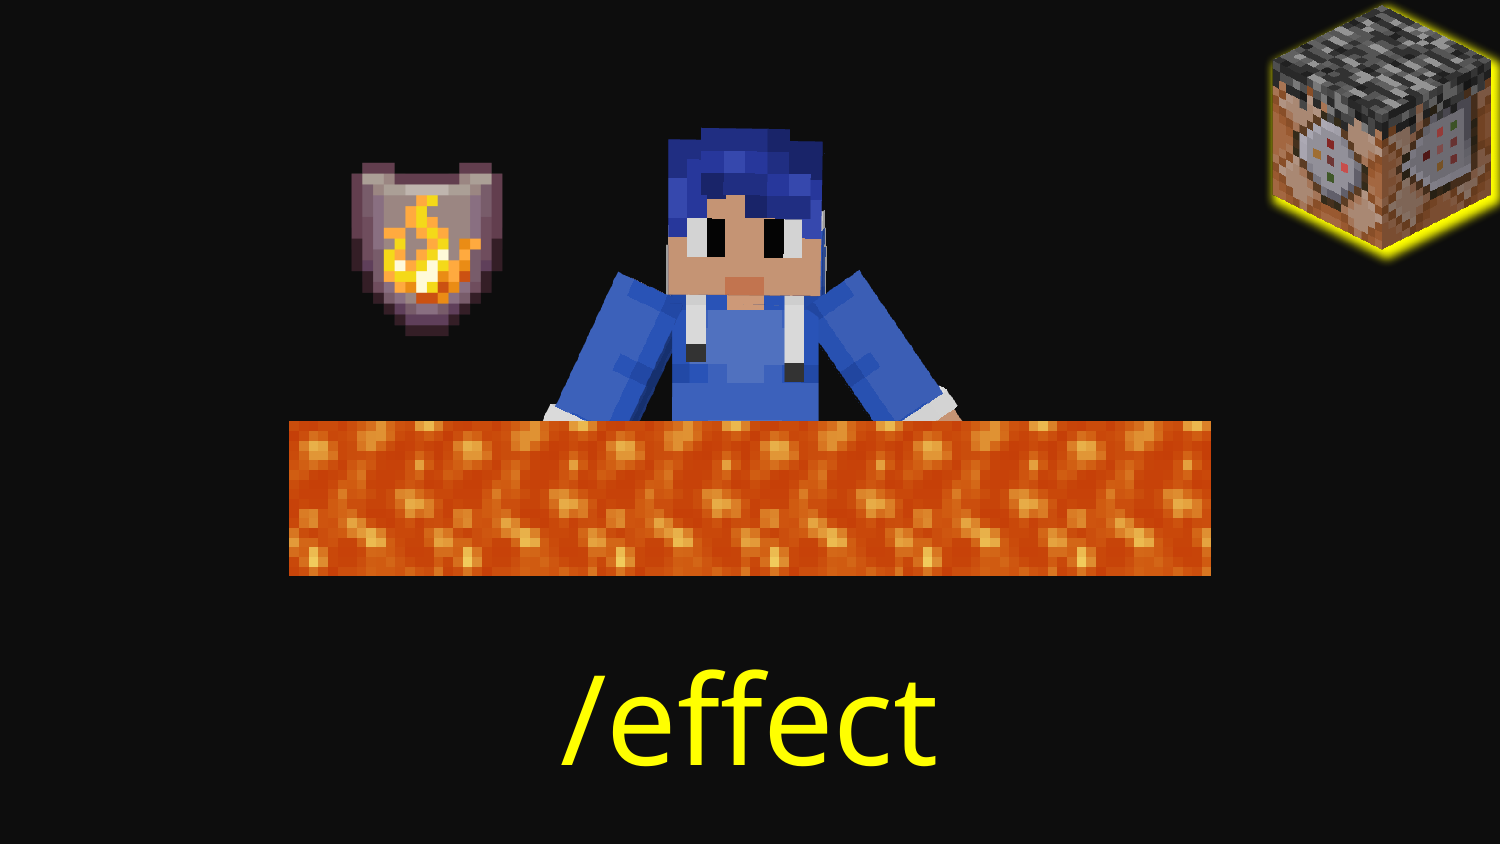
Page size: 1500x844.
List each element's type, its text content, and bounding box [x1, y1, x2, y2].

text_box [289, 421, 1211, 576]
picture [330, 127, 982, 421]
text_box /effect [545, 632, 955, 798]
picture [1259, 4, 1500, 250]
